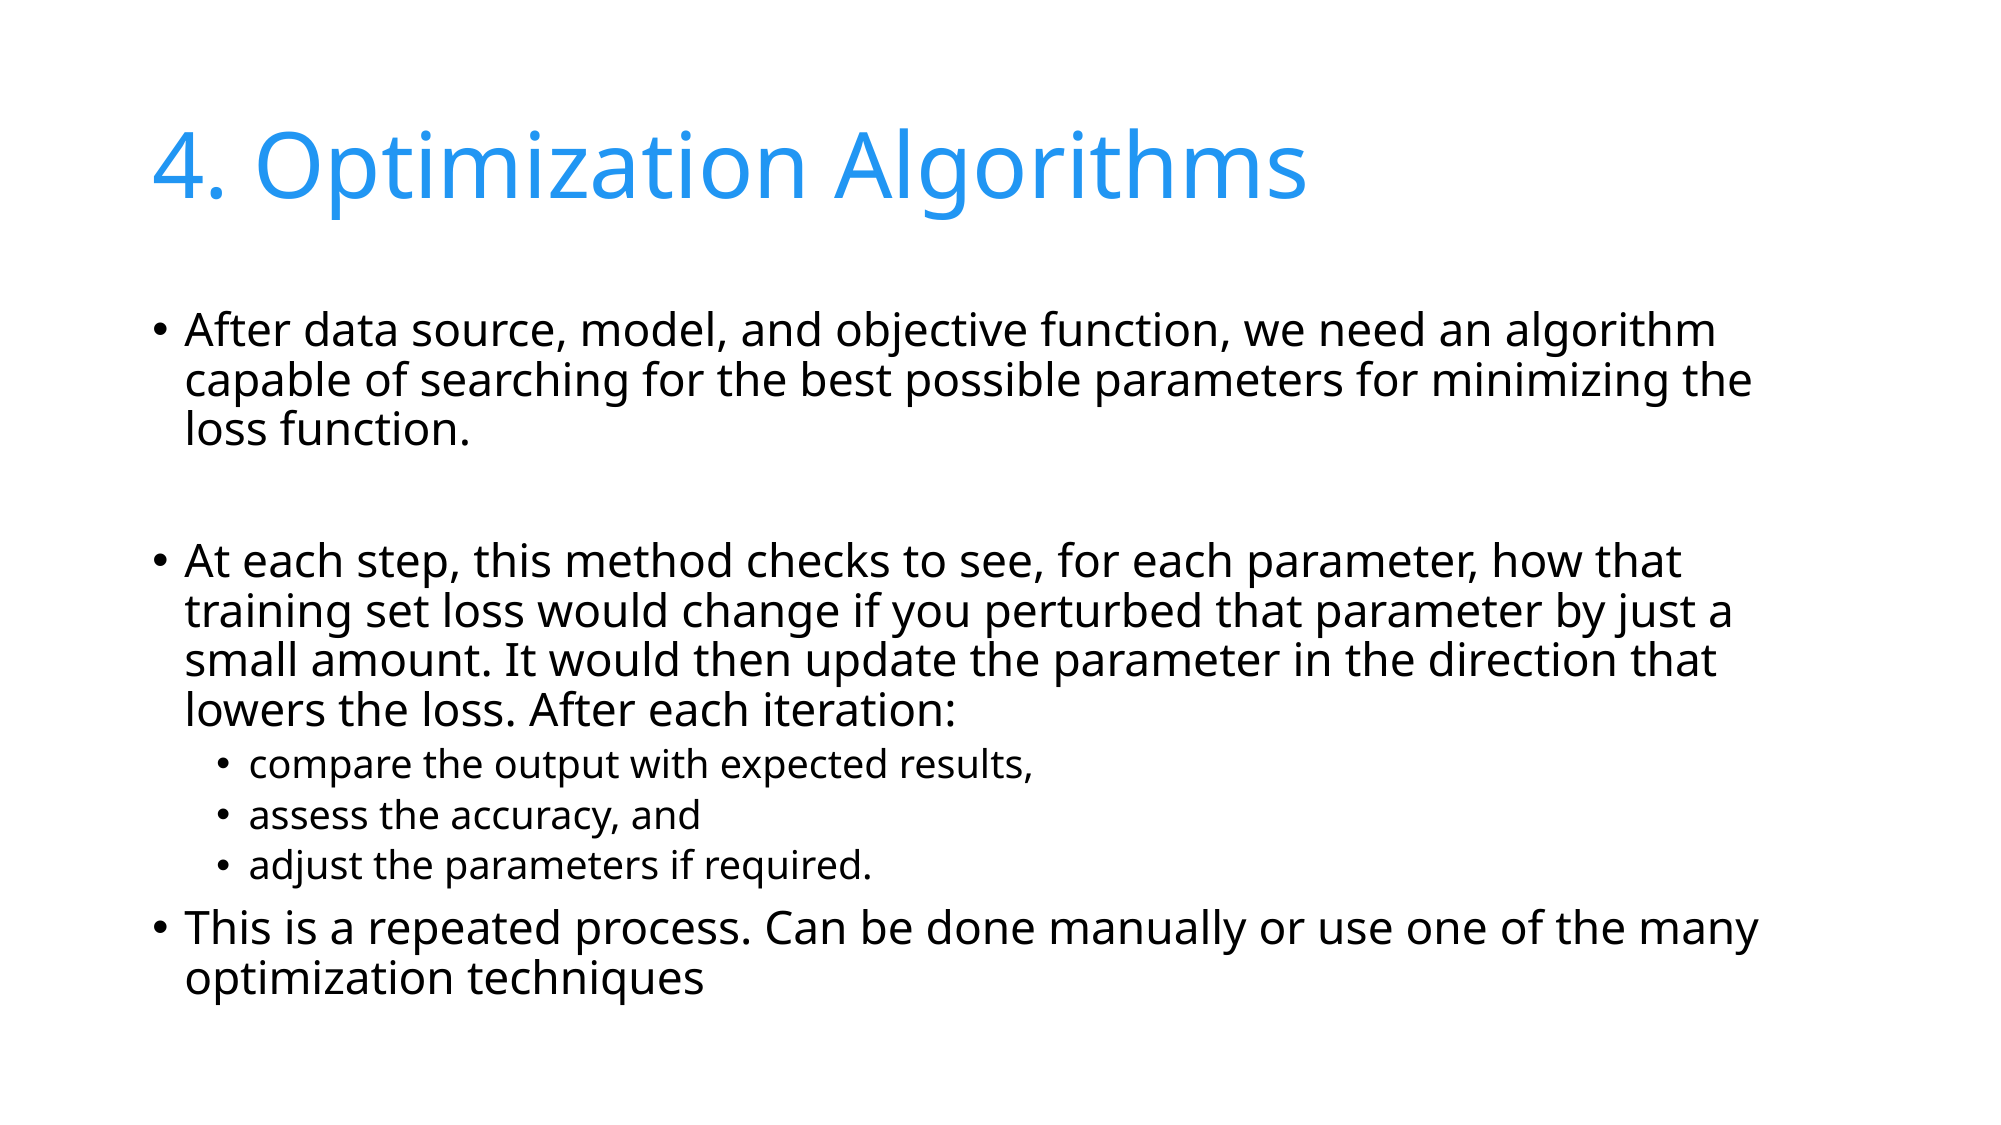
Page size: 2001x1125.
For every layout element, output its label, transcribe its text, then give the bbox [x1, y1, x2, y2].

title 4. Optimization Algorithms [137, 59, 1863, 278]
list After data source, model, and objective function, we need an algorithm capable of searching for the best possible parameters for minimizing the loss function. At each step, this method checks to see, for each parameter, how that training set loss would change if you perturbed that parameter by just a small amount. It would then update the parameter in the direction that lowers the loss. After each iteration: compare the output with expected results, assess the accuracy, and adjust the parameters if required. This is a repeated process. Can be done manually or use one of the many optimization techniques [137, 299, 1863, 1014]
